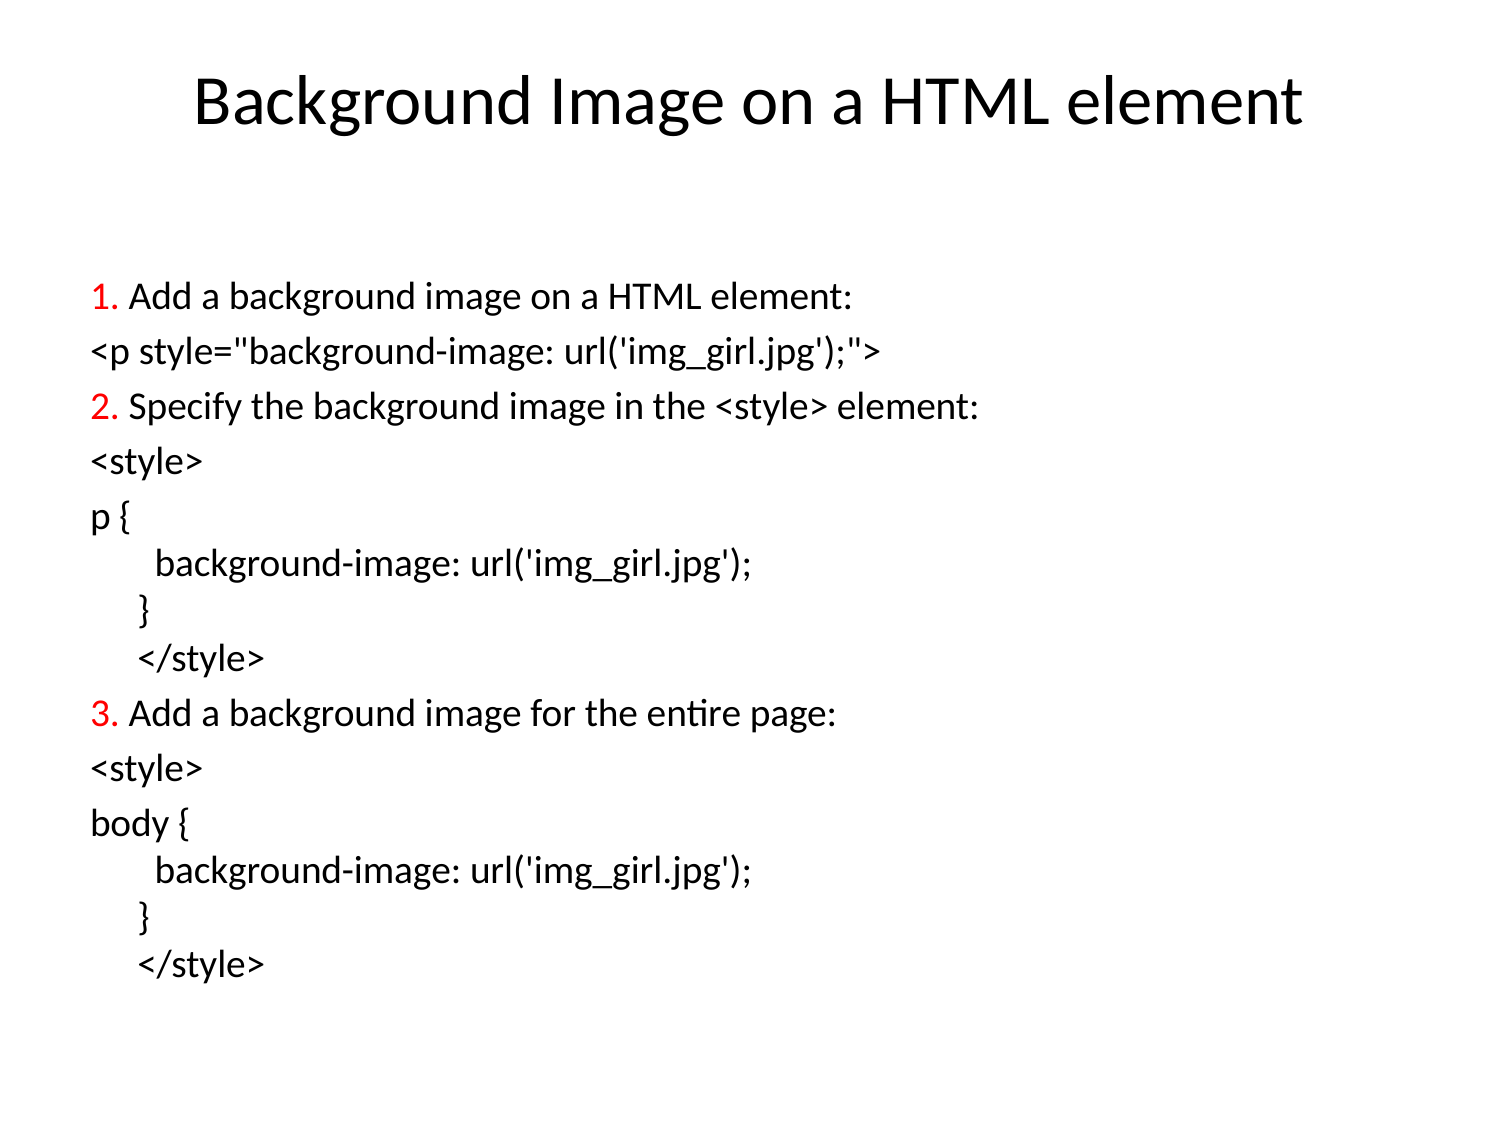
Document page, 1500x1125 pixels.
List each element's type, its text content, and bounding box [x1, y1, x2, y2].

list 1. Add a background image on a HTML element: <p style="background-image: url('img_girl.jpg');"> 2. Specify the background image in the <style> element: <style> p { background-image: url('img_girl.jpg'); } </style> 3. Add a background image for the entire page: <style> body { background-image: url('img_girl.jpg'); } </style> [75, 262, 1425, 1005]
title Background Image on a HTML element [75, 45, 1425, 233]
